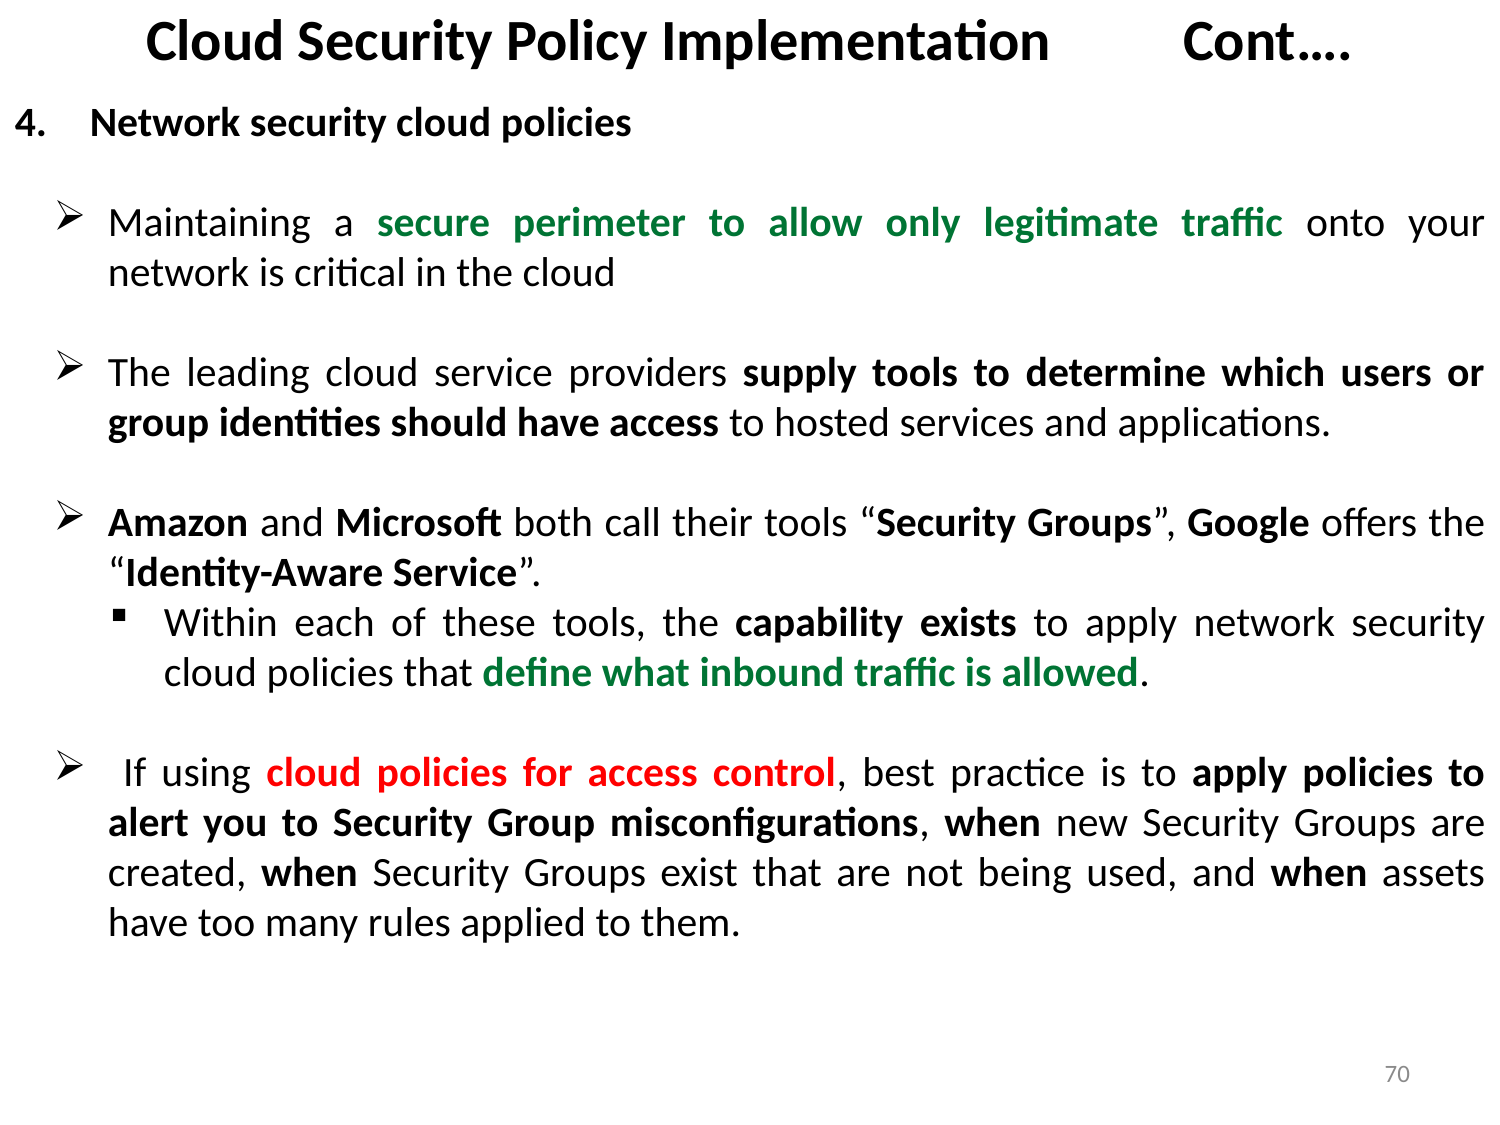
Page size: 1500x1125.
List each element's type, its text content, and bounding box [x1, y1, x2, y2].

title Cloud Security Policy Implementation Cont…. [0, 0, 1500, 75]
slide_number 70 [1074, 1042, 1425, 1103]
text_box Network security cloud policies Maintaining a secure perimeter to allow only legitimate traffic onto your network is critical in the cloud The leading cloud service providers supply tools to determine which users or group identities should have access to hosted services and applications. Amazon and Microsoft both call their tools “Security Groups”, Google offers the “Identity-Aware Service”. Within each of these tools, the capability exists to apply network security cloud policies that define what inbound traffic is allowed. If using cloud policies for access control, best practice is to apply policies to alert you to Security Group misconfigurations, when new Security Groups are created, when Security Groups exist that are not being used, and when assets have too many rules applied to them. [0, 87, 1500, 953]
